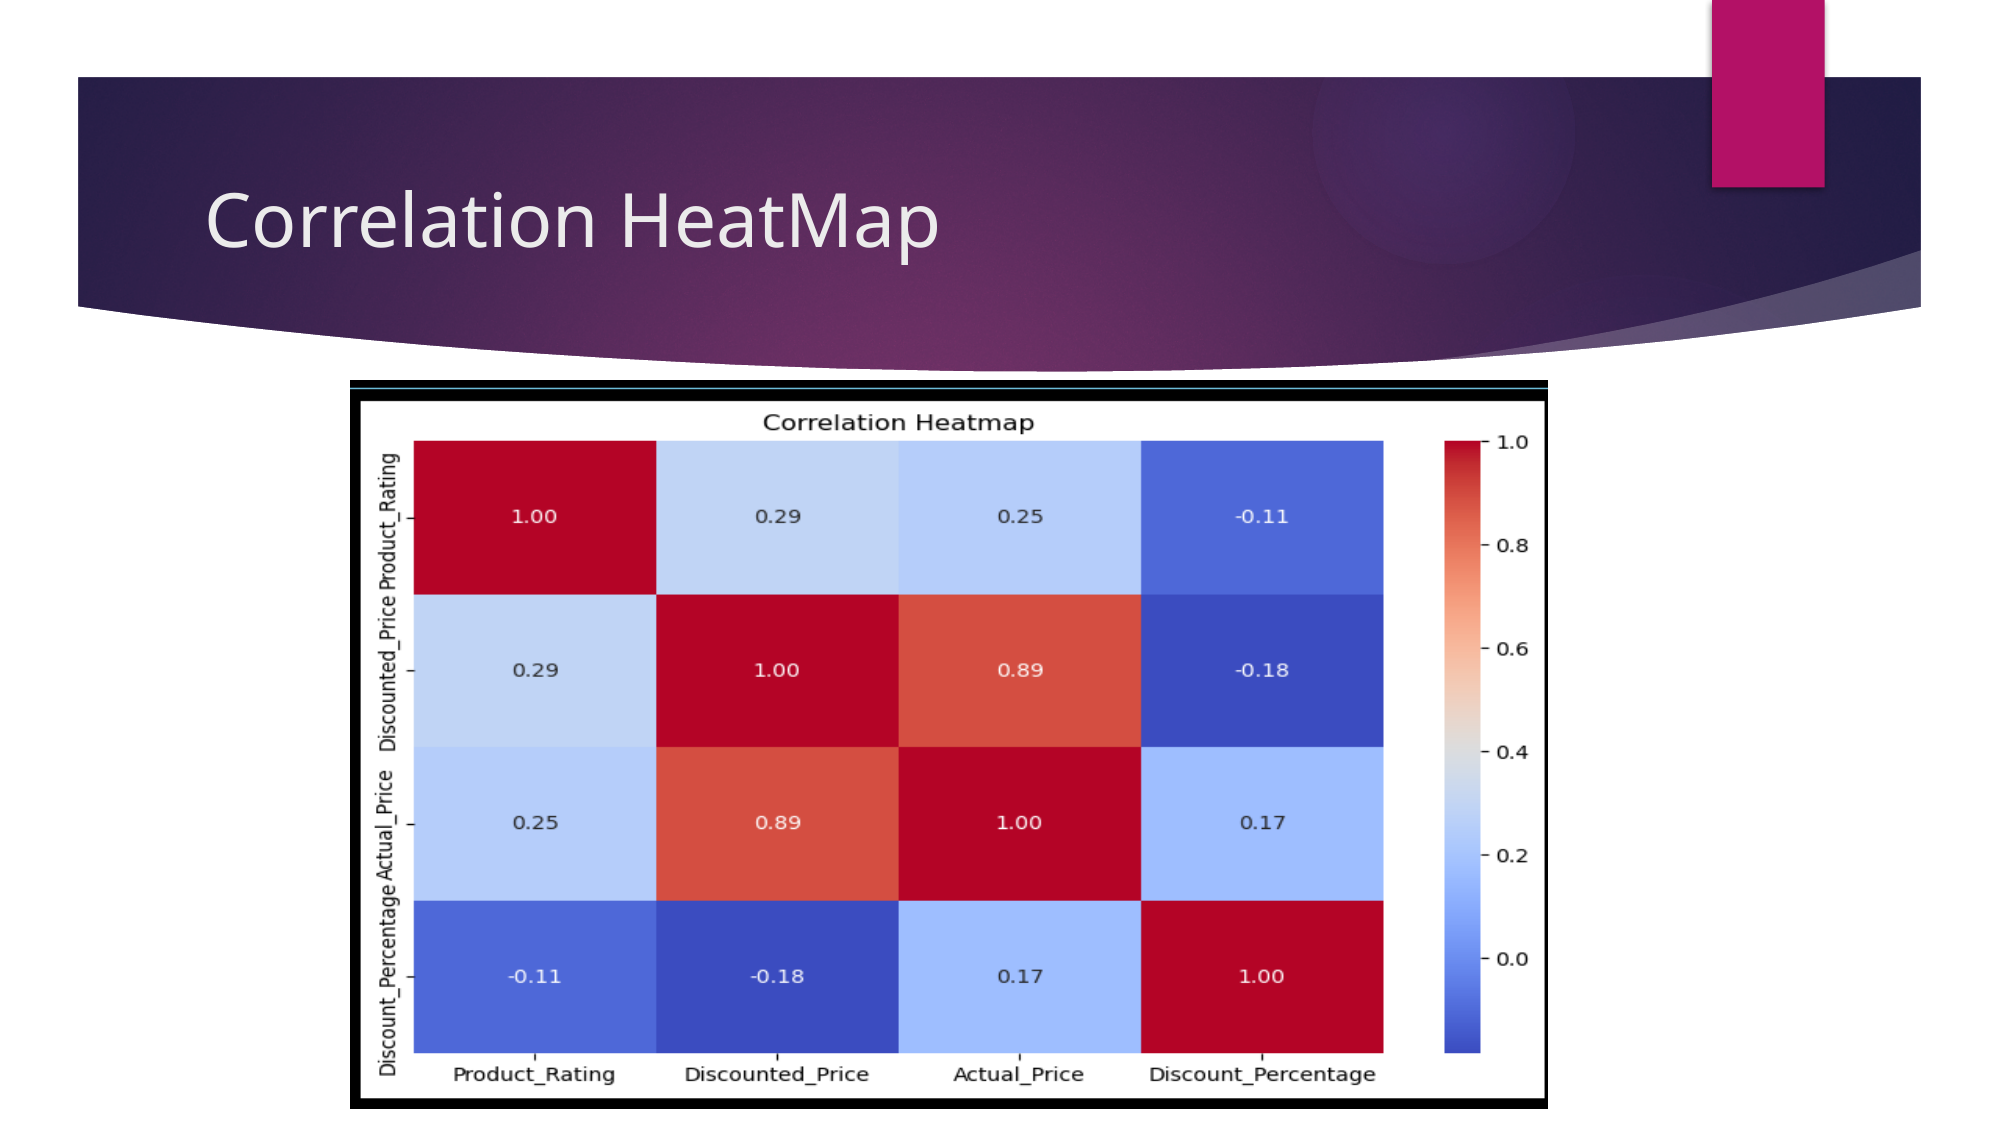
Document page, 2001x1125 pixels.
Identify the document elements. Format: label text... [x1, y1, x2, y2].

title Correlation HeatMap [189, 159, 1627, 276]
picture [350, 379, 1548, 1110]
